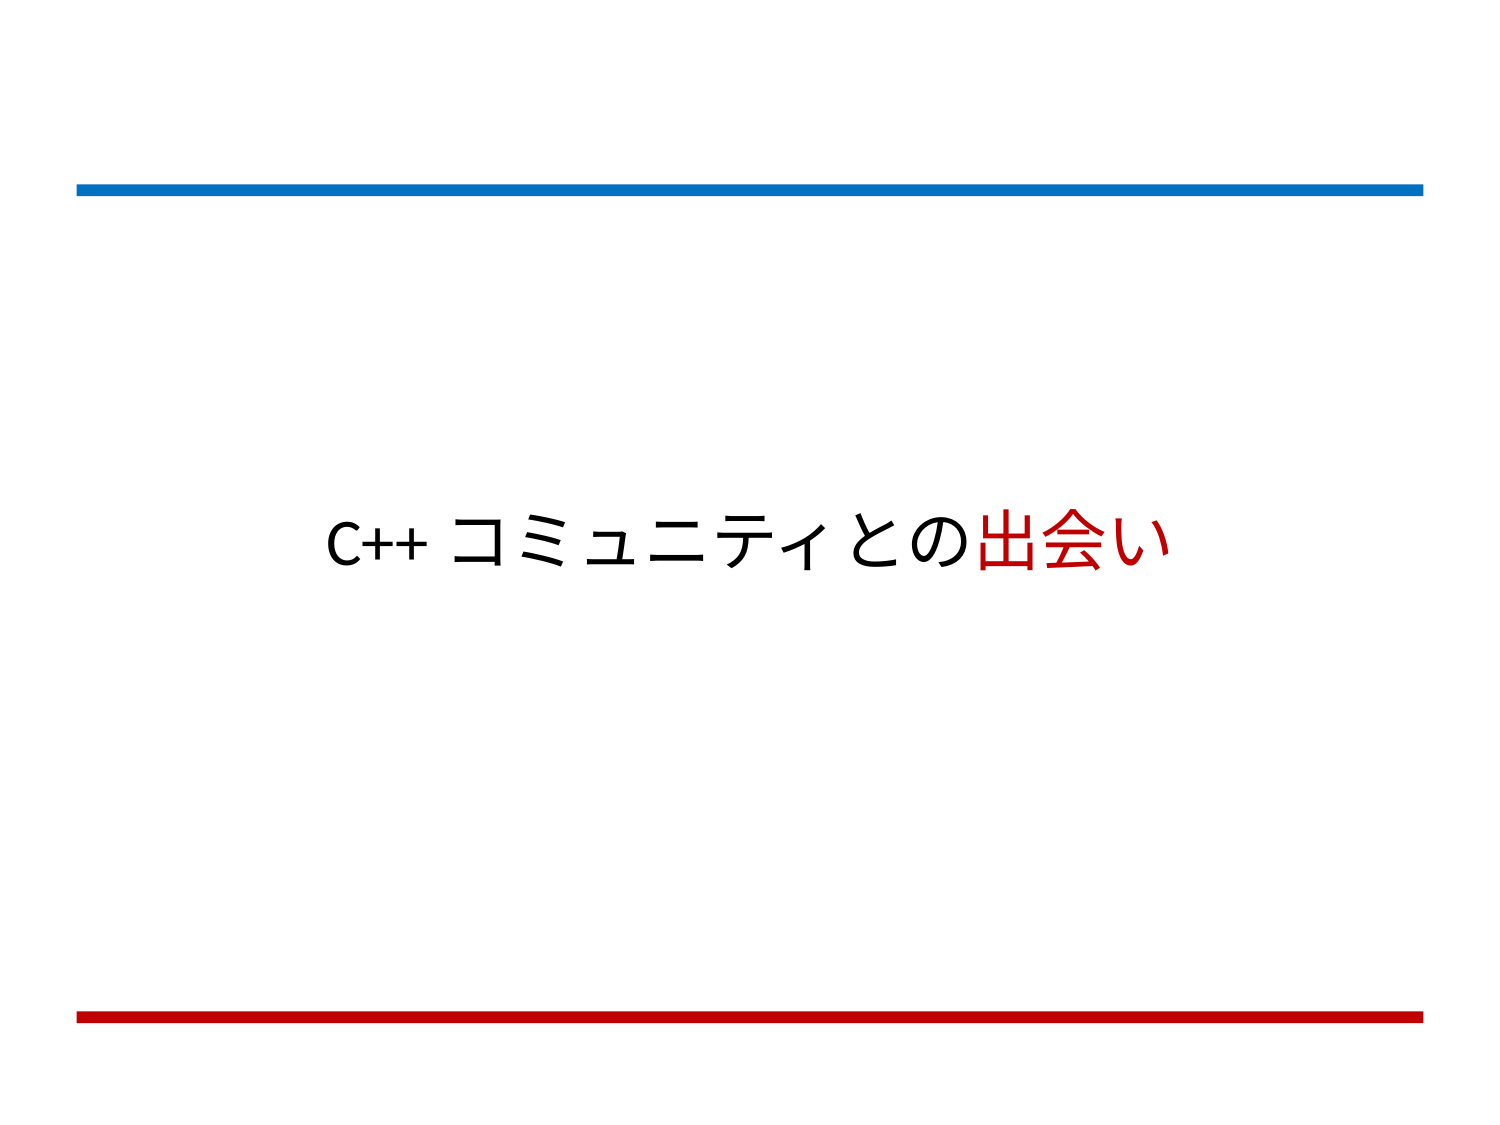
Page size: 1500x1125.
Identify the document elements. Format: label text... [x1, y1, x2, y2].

list C++コミュニティとの出会い [75, 491, 1425, 598]
